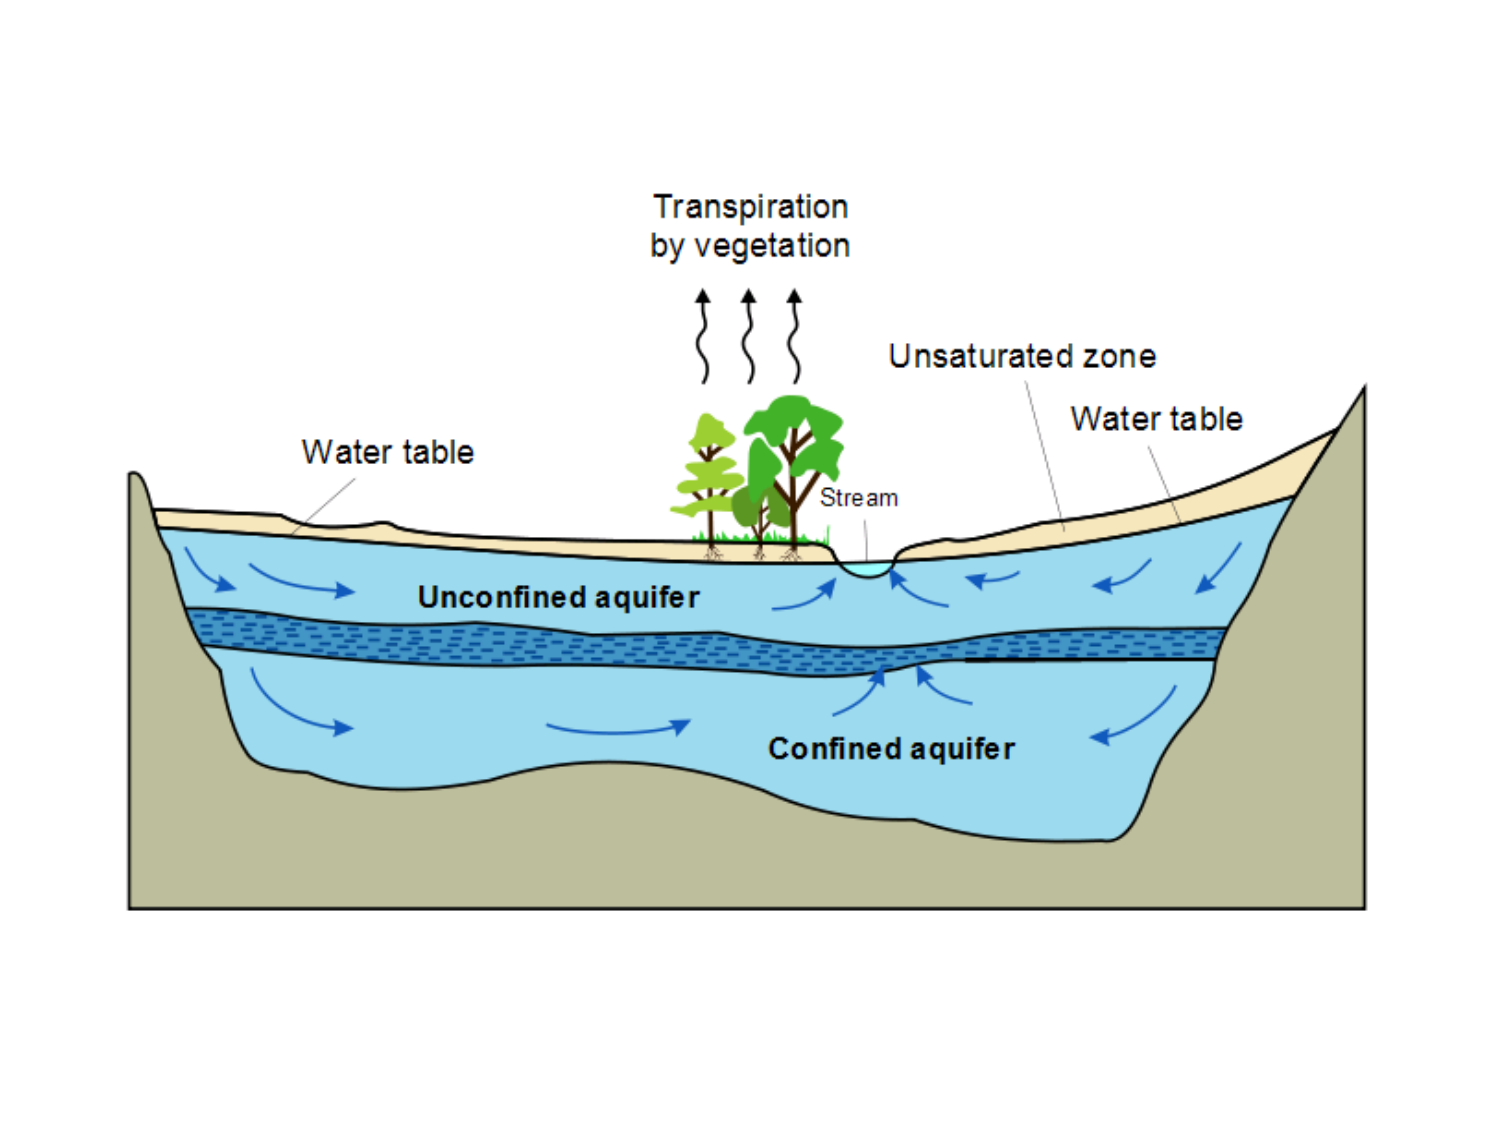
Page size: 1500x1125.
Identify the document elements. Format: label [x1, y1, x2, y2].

picture [112, 174, 1388, 935]
